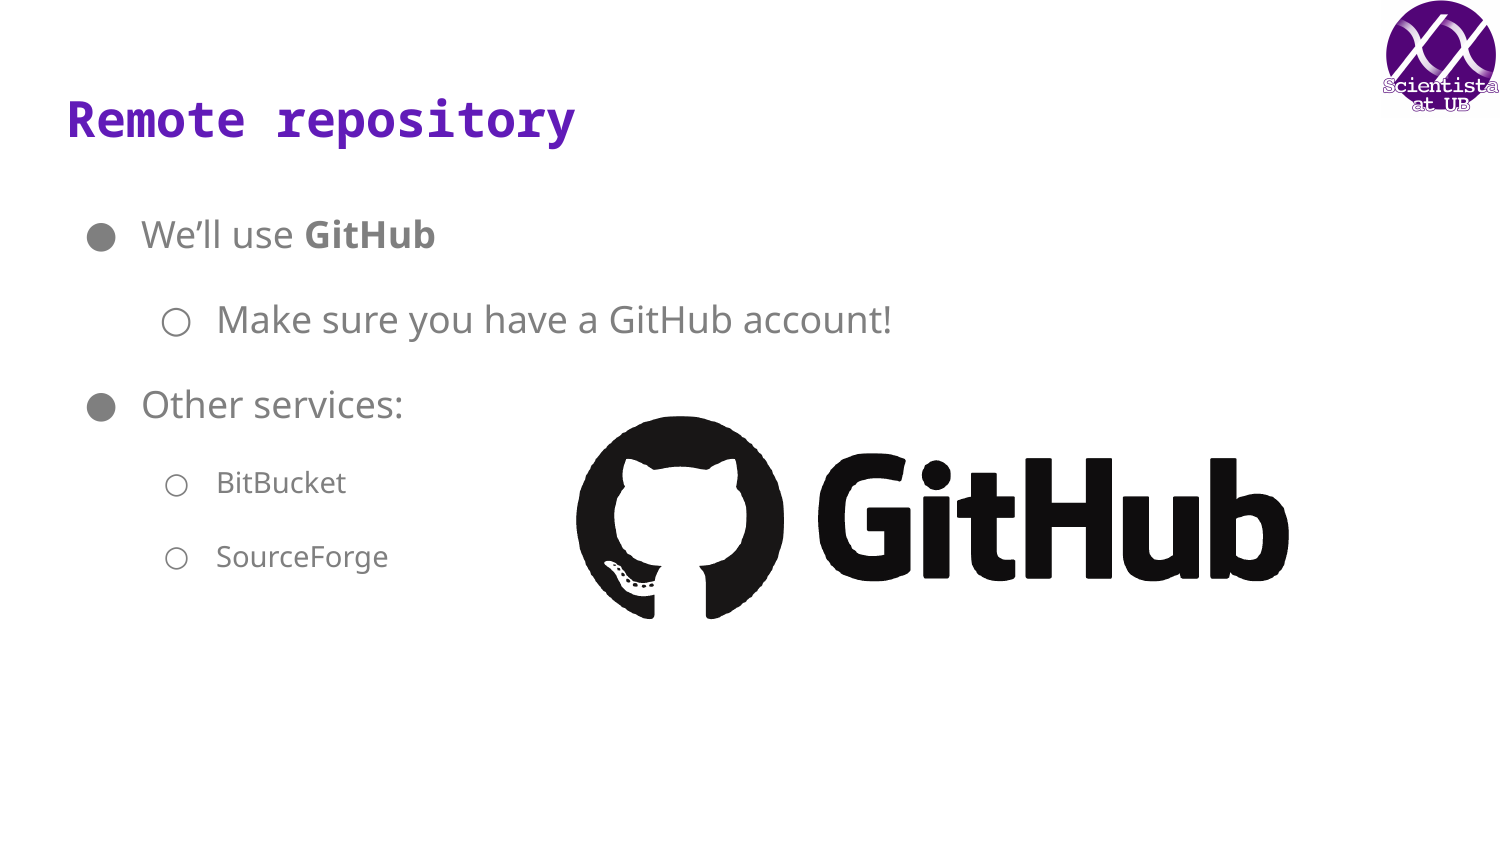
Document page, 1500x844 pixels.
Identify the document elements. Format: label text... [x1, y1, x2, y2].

title Remote repository [51, 72, 1449, 176]
list We’ll use GitHub Make sure you have a GitHub account! Other services: BitBucket SourceForge [51, 189, 1449, 750]
picture [459, 342, 1404, 693]
picture [1381, 0, 1500, 119]
